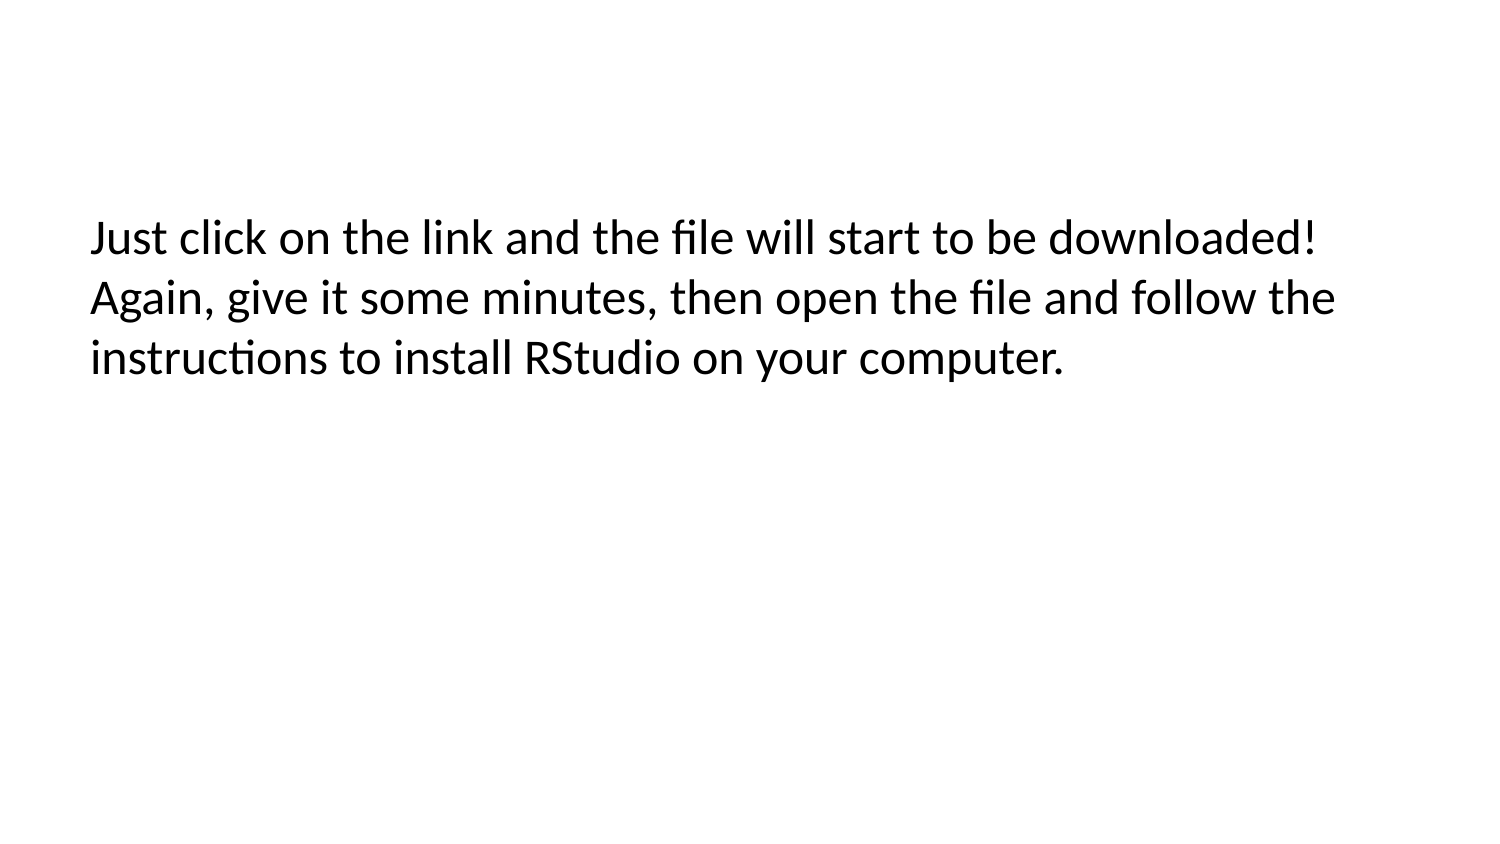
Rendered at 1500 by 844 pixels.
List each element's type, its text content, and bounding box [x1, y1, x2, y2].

list Just click on the link and the file will start to be downloaded! Again, give it some minutes, then open the file and follow the instructions to install RStudio on your computer. [75, 196, 1425, 754]
